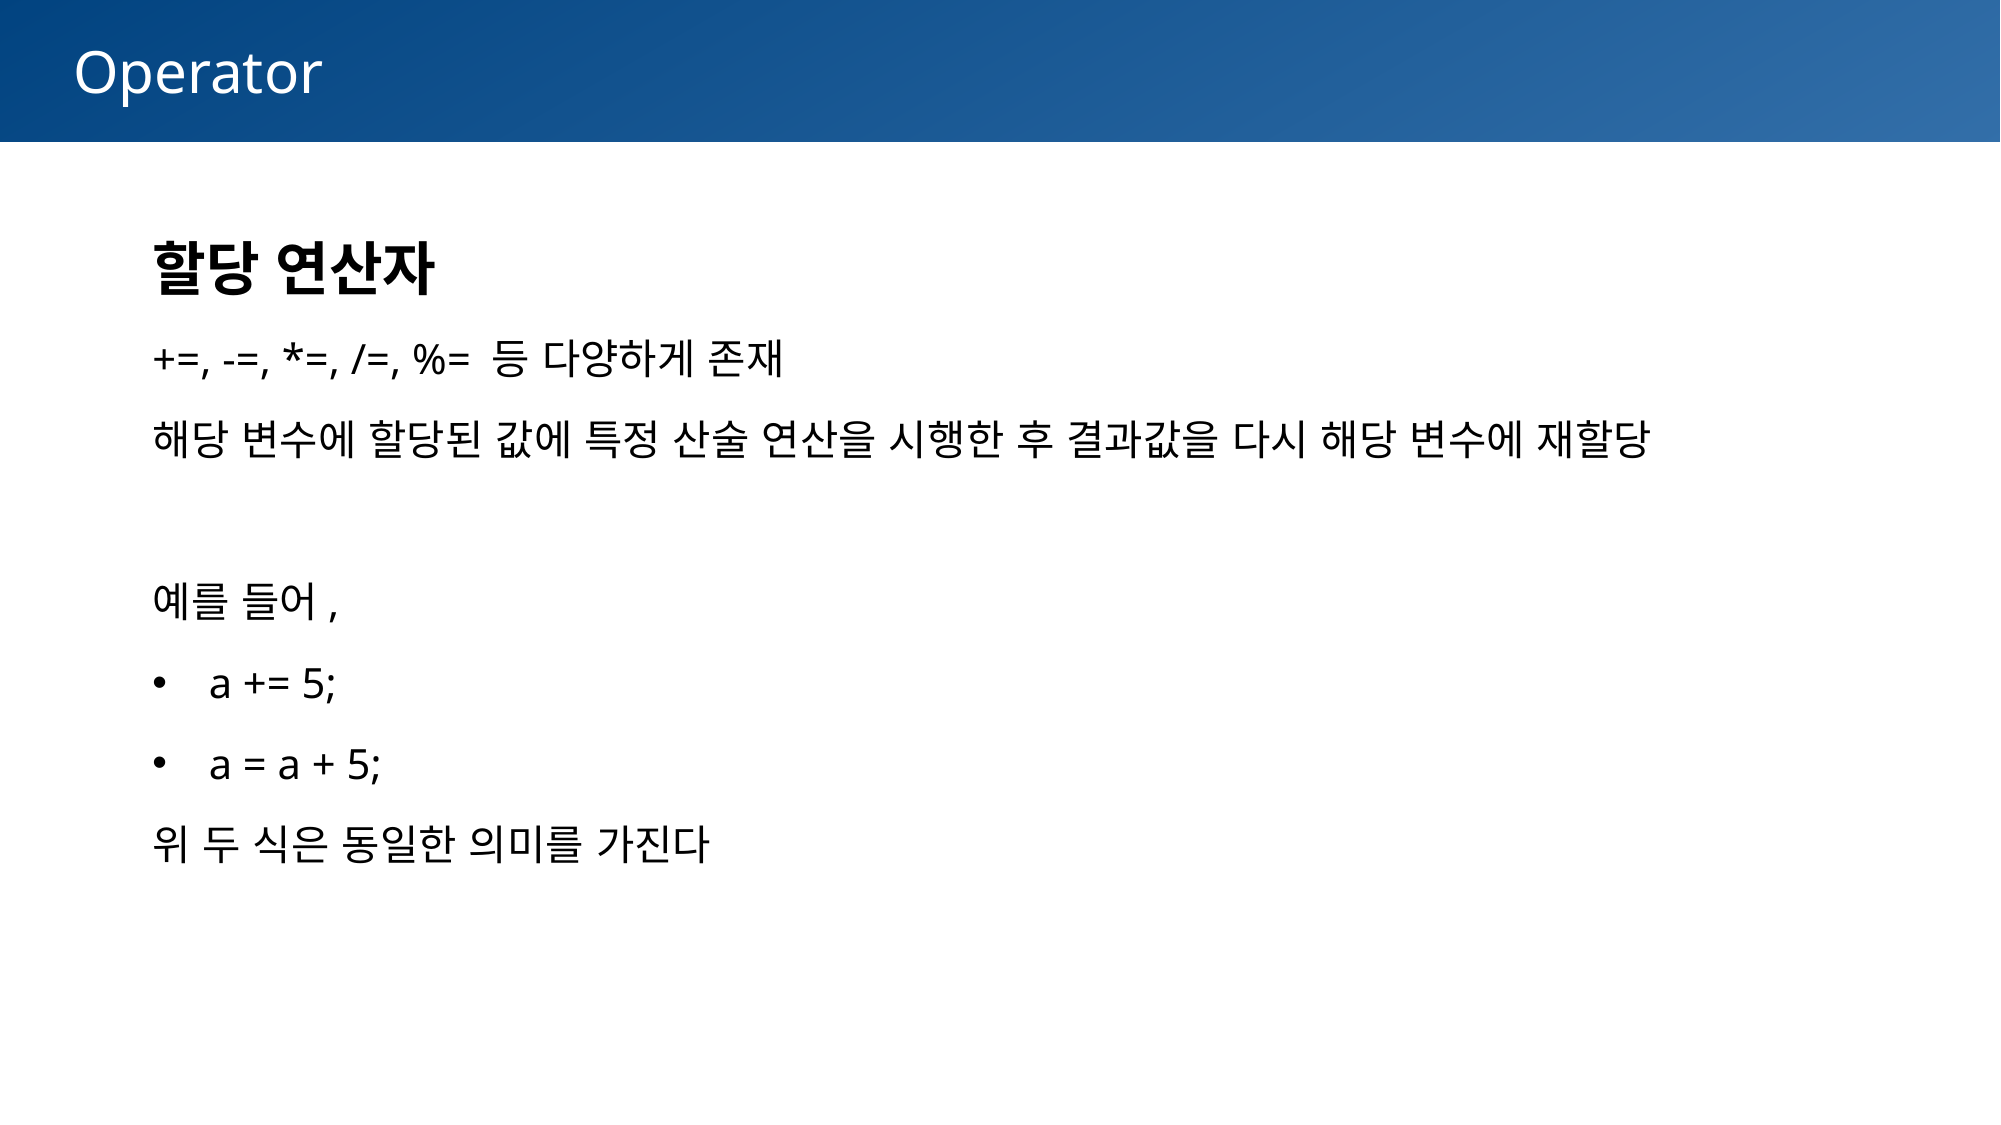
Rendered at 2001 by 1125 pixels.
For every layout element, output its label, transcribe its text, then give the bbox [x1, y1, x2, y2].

text_box [0, 0, 2000, 142]
text_box Operator [58, 27, 339, 113]
text_box 할당 연산자 +=, -=, *=, /=, %= 등 다양하게 존재 해당 변수에 할당된 값에 특정 산술 연산을 시행한 후 결과값을 다시 해당 변수에 재할당 예를 들어, a += 5; a = a + 5; 위 두 식은 동일한 의미를 가진다 [137, 210, 1863, 1072]
